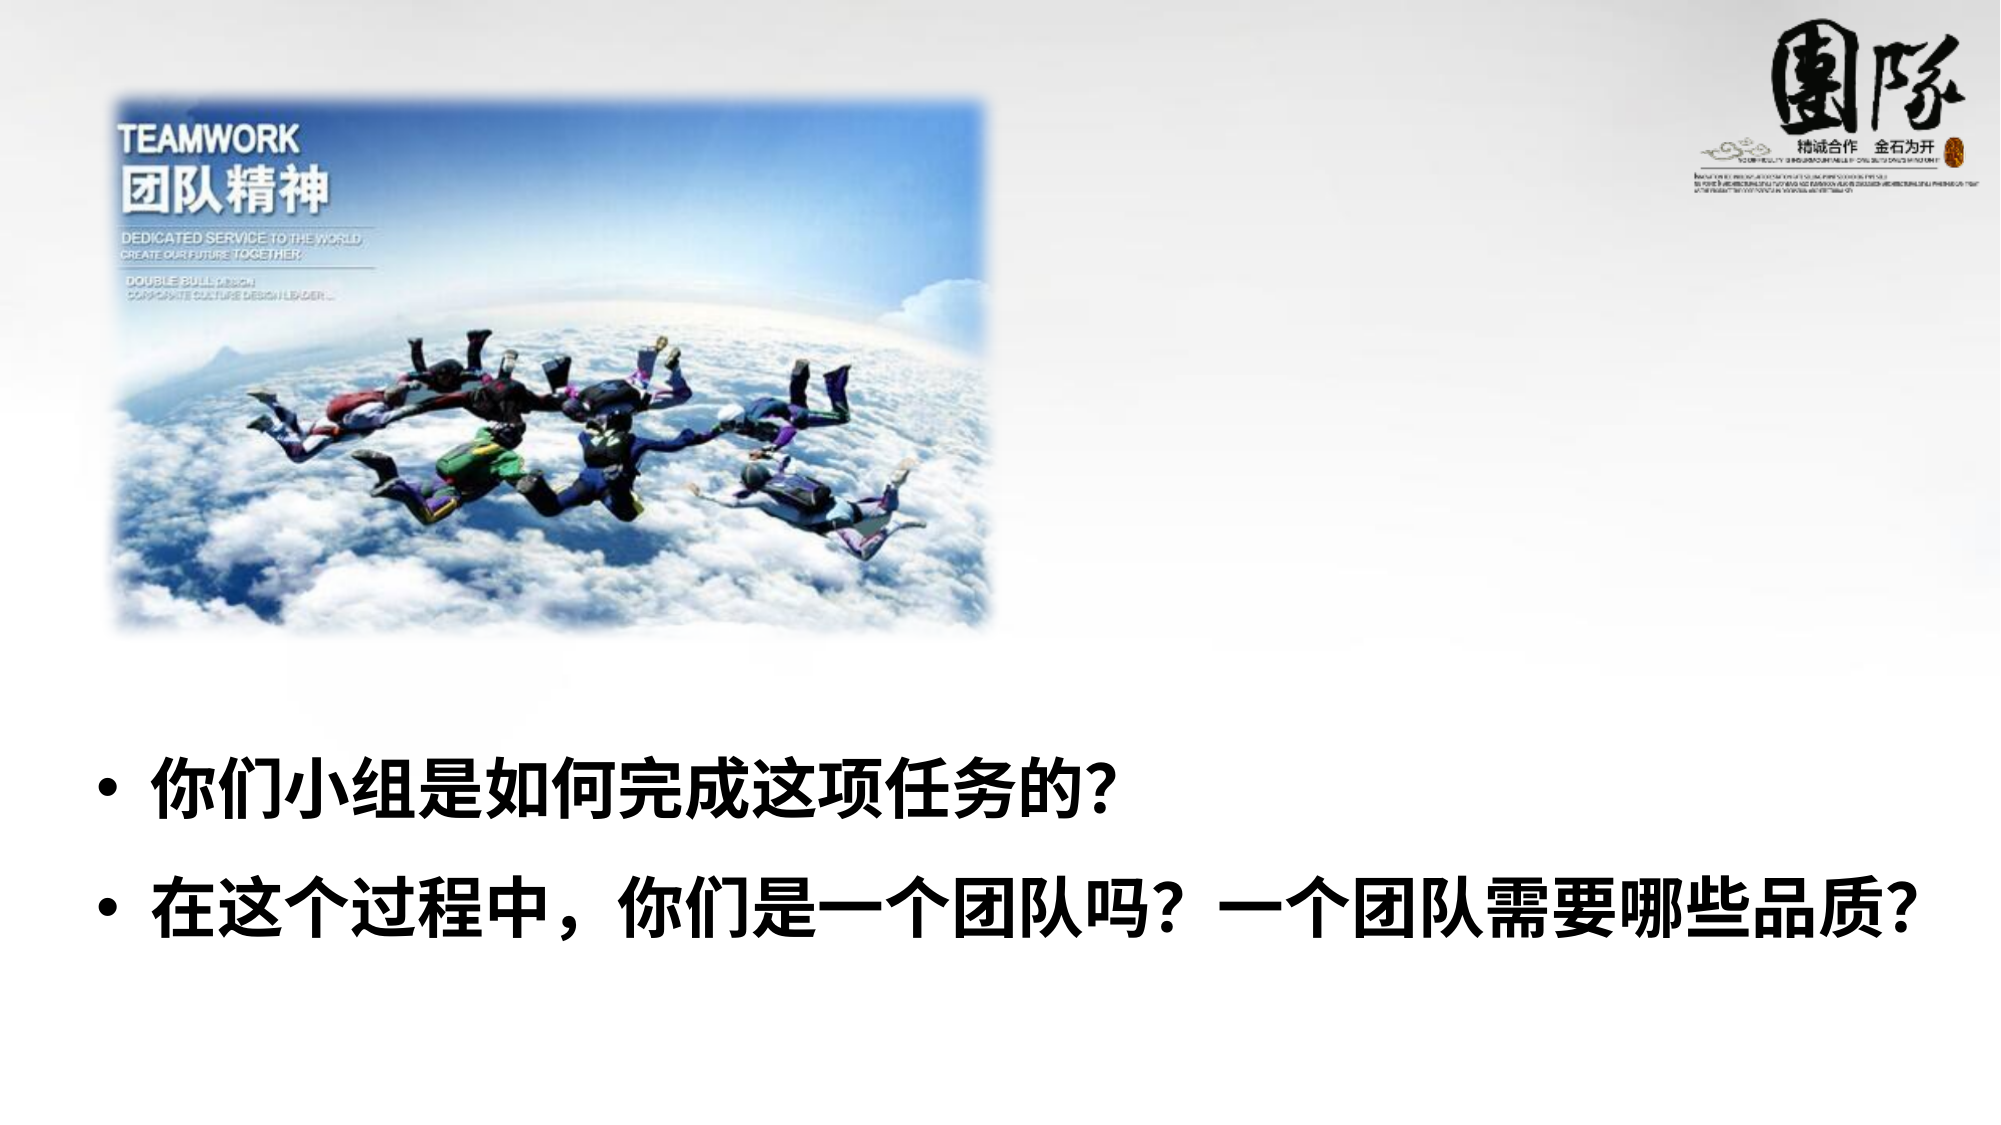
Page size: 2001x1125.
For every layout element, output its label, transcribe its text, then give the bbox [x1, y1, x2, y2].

picture [0, 0, 2001, 1125]
text_box 你们小组是如何完成这项任务的？ 在这个过程中，你们是一个团队吗？一个团队需要哪些品质？ [81, 699, 1963, 954]
